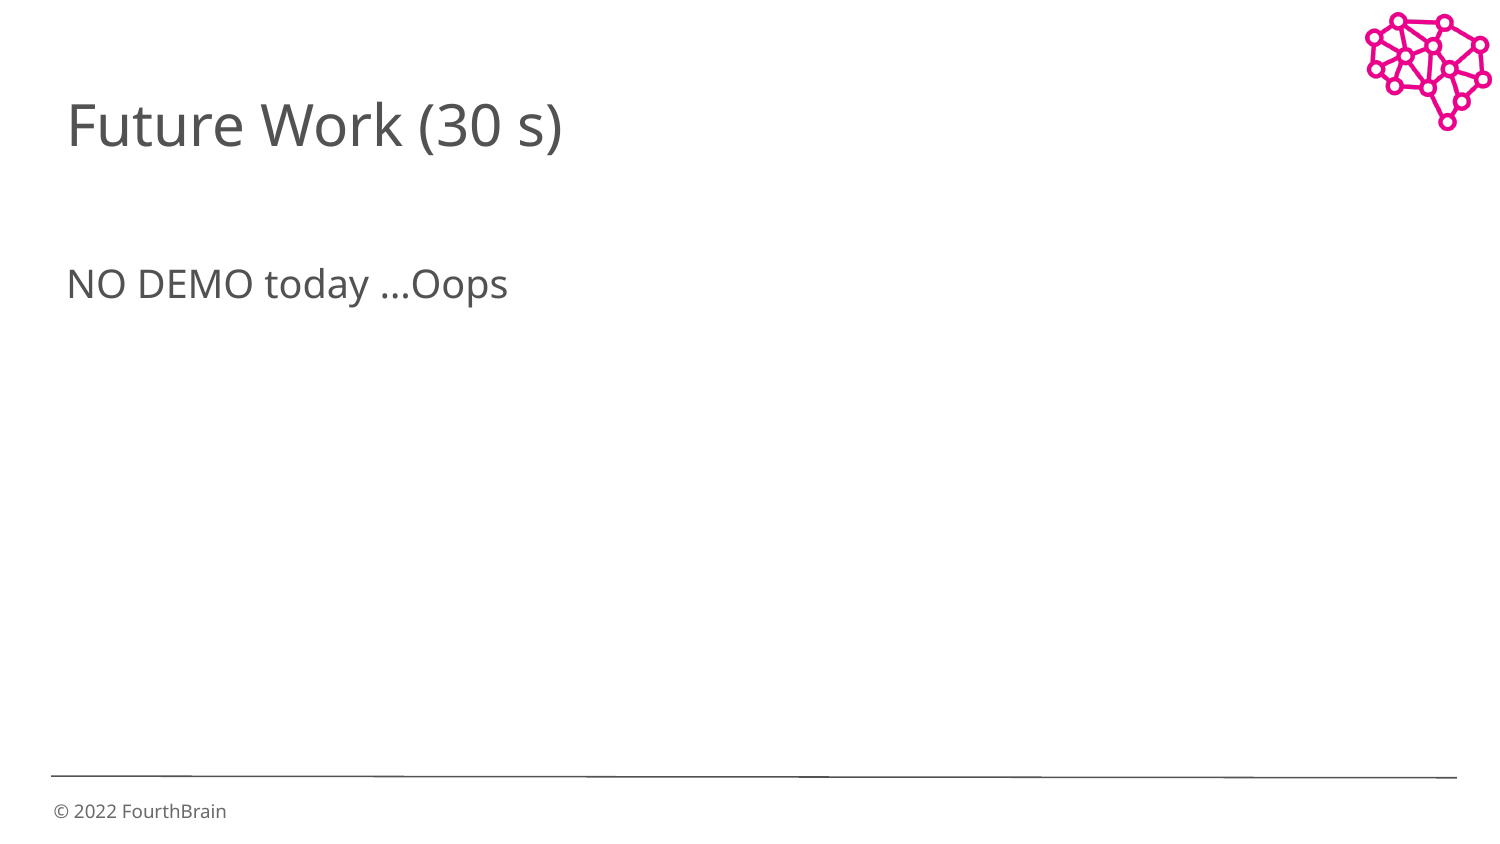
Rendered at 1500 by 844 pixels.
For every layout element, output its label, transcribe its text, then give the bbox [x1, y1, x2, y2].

list NO DEMO today …Oops [51, 189, 1449, 750]
title Future Work (30 s) [51, 72, 1449, 167]
picture [1365, 12, 1492, 131]
